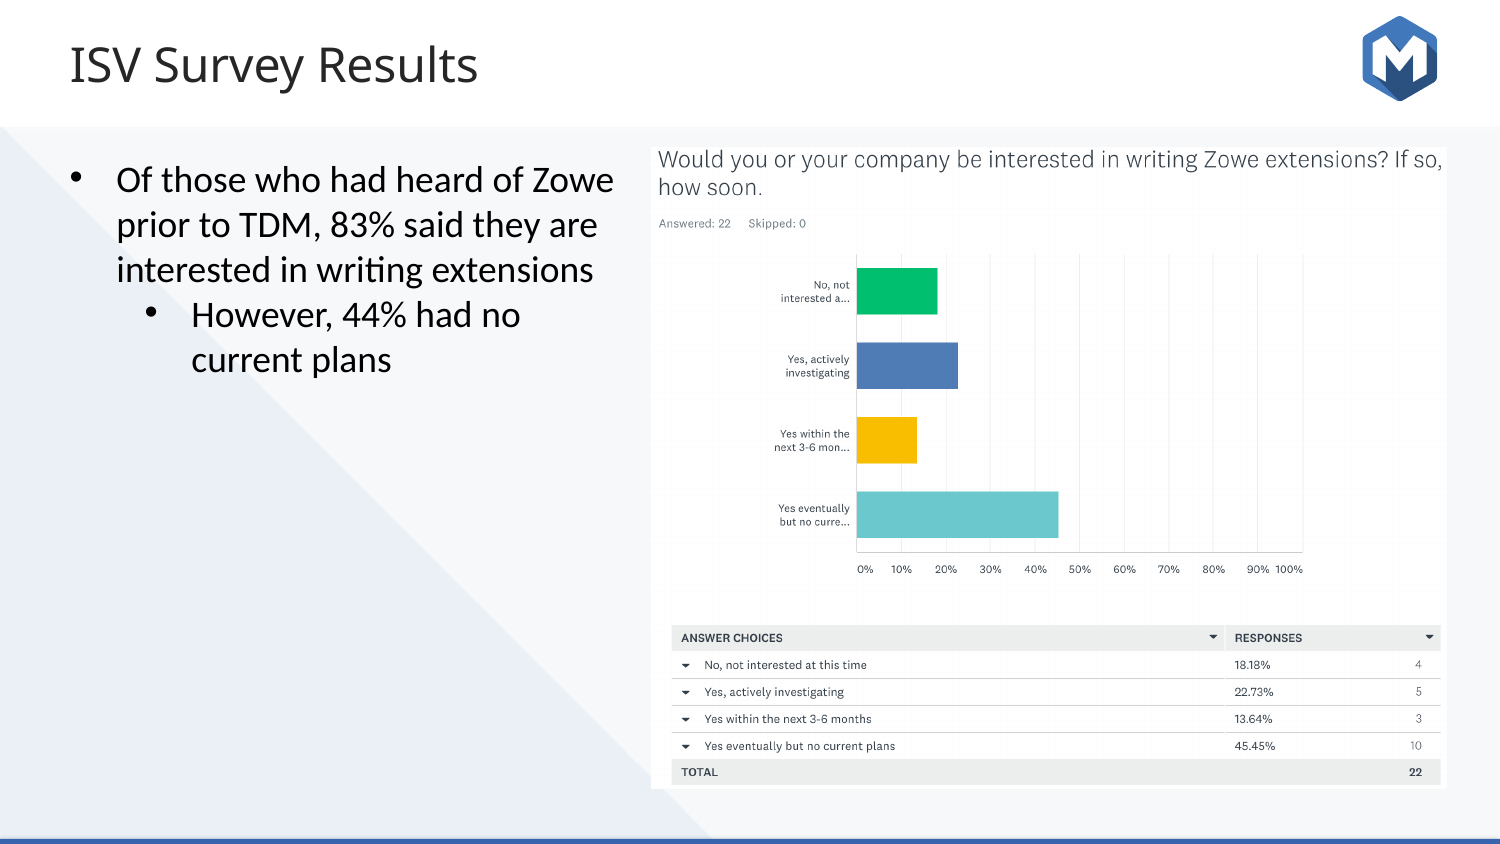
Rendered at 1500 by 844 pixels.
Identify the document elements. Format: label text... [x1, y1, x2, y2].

picture [1362, 16, 1440, 102]
text_box Of those who had heard of Zowe prior to TDM, 83% said they are interested in writing extensions However, 44% had no current plans [54, 147, 649, 387]
title ISV Survey Results [54, 26, 1350, 100]
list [651, 146, 1447, 789]
